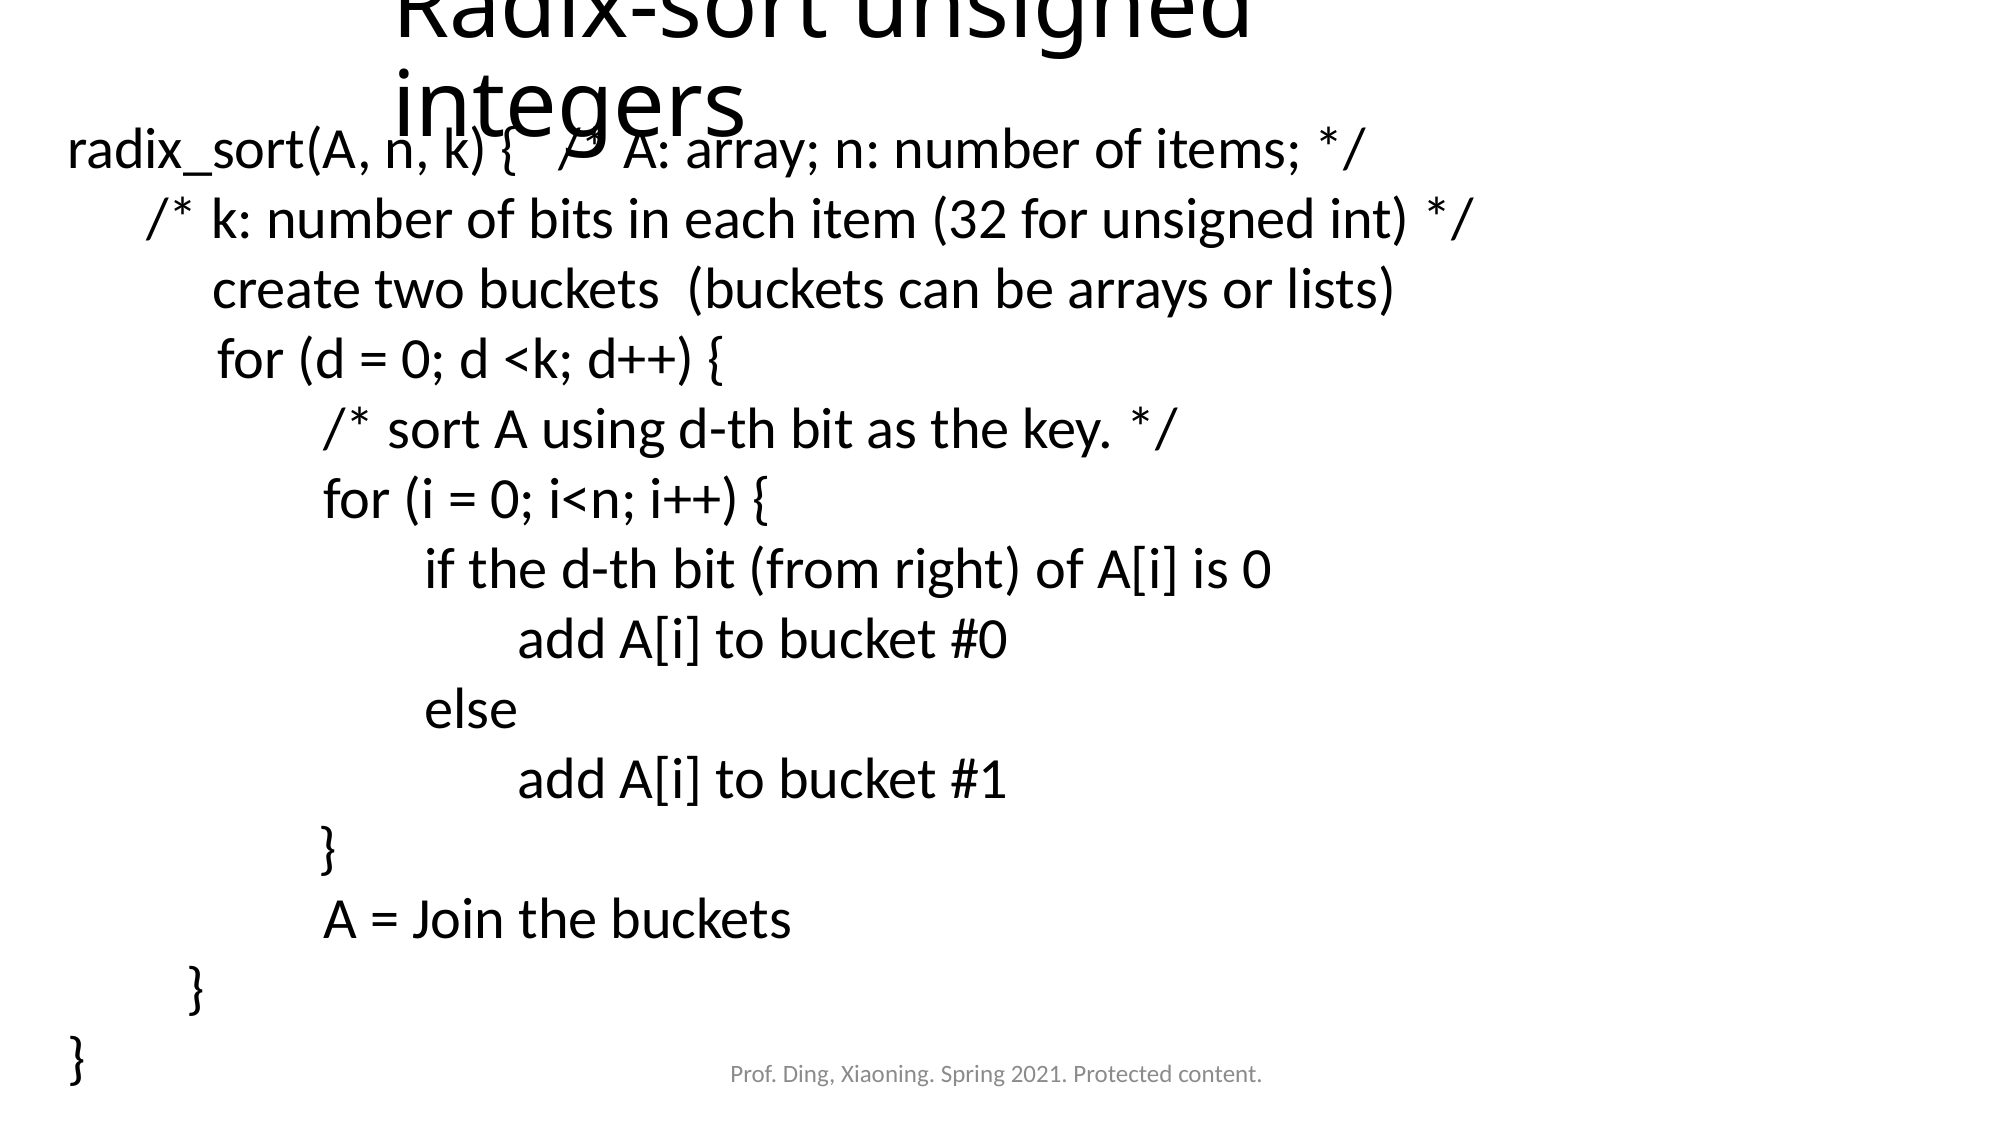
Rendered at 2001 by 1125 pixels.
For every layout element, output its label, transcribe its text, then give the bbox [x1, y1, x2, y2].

footer Prof. Ding, Xiaoning. Spring 2021. Protected content. [662, 1042, 1338, 1103]
title Radix-sort unsigned integers [377, 0, 1616, 103]
text_box radix_sort(A, n, k) { /* A: array; n: number of items; */ /* k: number of bits in each item (32 for unsigned int) */ create two buckets (buckets can be arrays or lists) for (d = 0; d <k; d++) { /* sort A using d-th bit as the key. */ for (i = 0; i<n; i++) { if the d-th bit (from right) of A[i] is 0 add A[i] to bucket #0 else add A[i] to bucket #1 } A = Join the buckets } } [52, 103, 1742, 1103]
